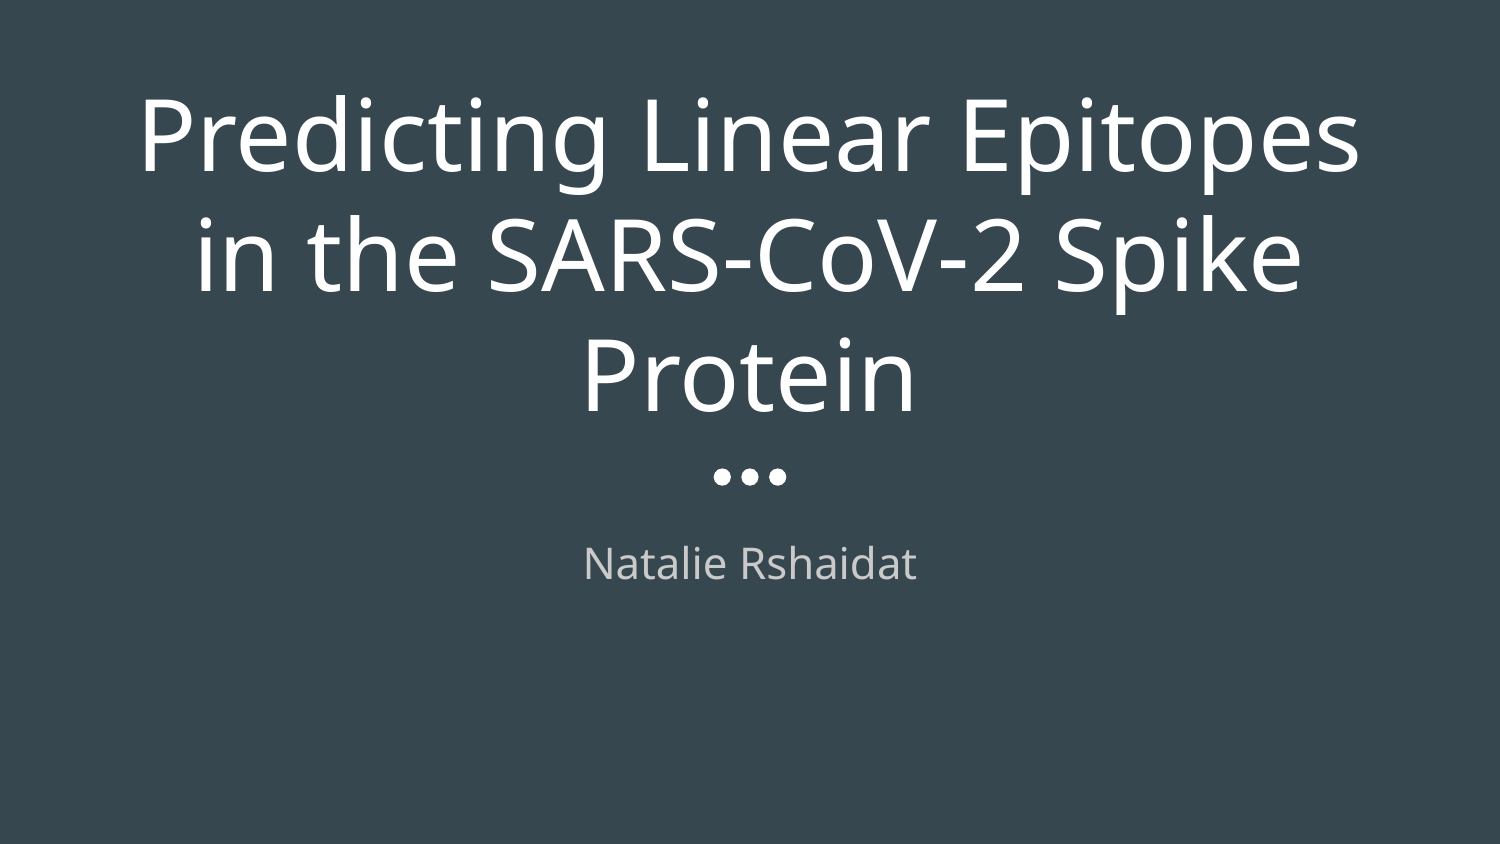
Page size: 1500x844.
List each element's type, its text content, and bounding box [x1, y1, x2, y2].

title Predicting Linear Epitopes in the SARS-CoV-2 Spike Protein [110, 162, 1390, 447]
subtitle Natalie Rshaidat [110, 520, 1390, 651]
